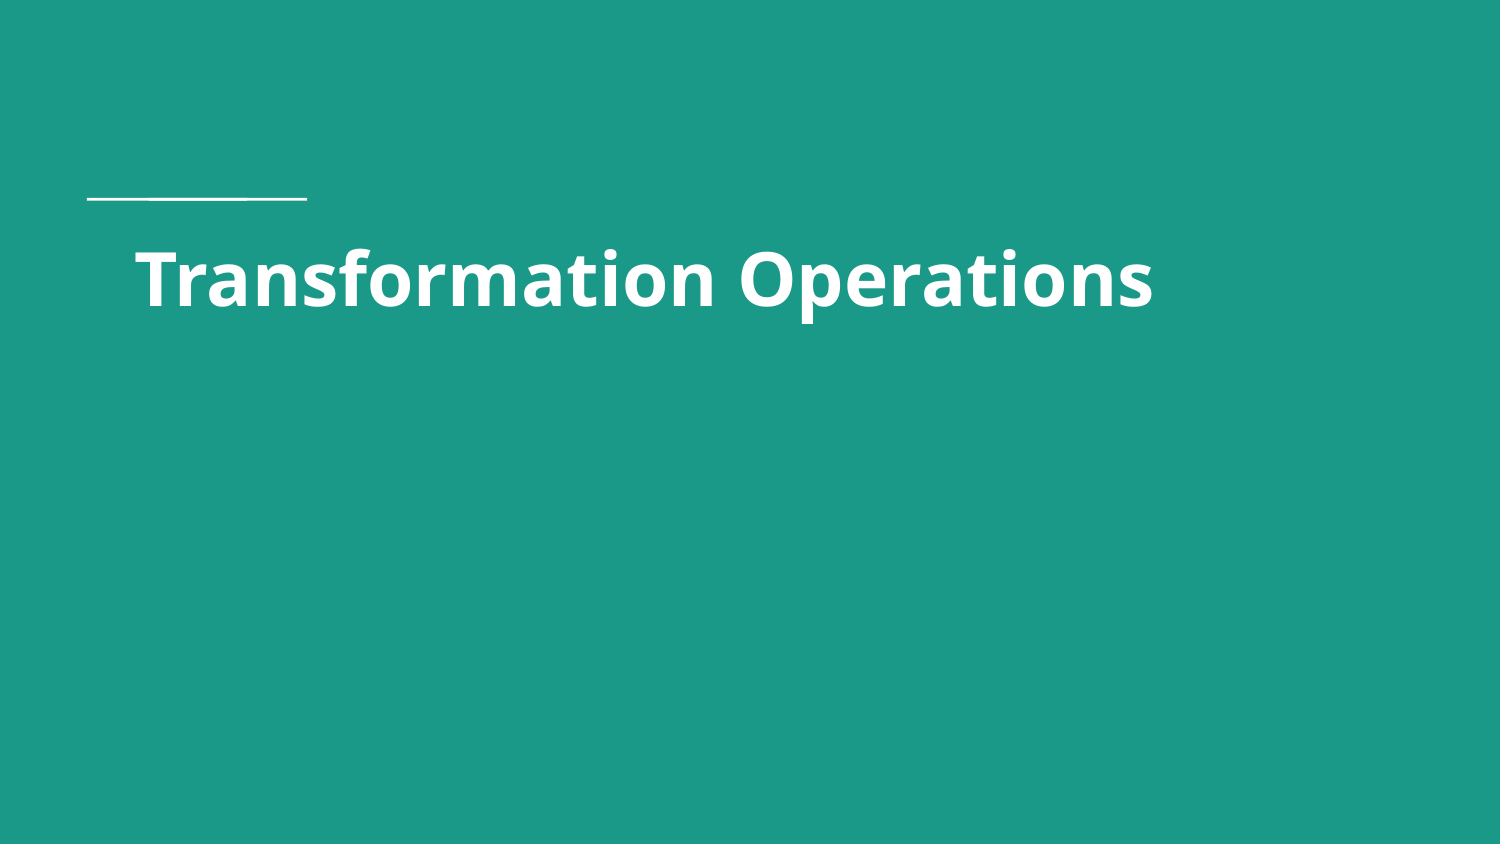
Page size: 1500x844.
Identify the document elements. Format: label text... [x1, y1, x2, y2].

title Transformation Operations [119, 216, 1381, 466]
